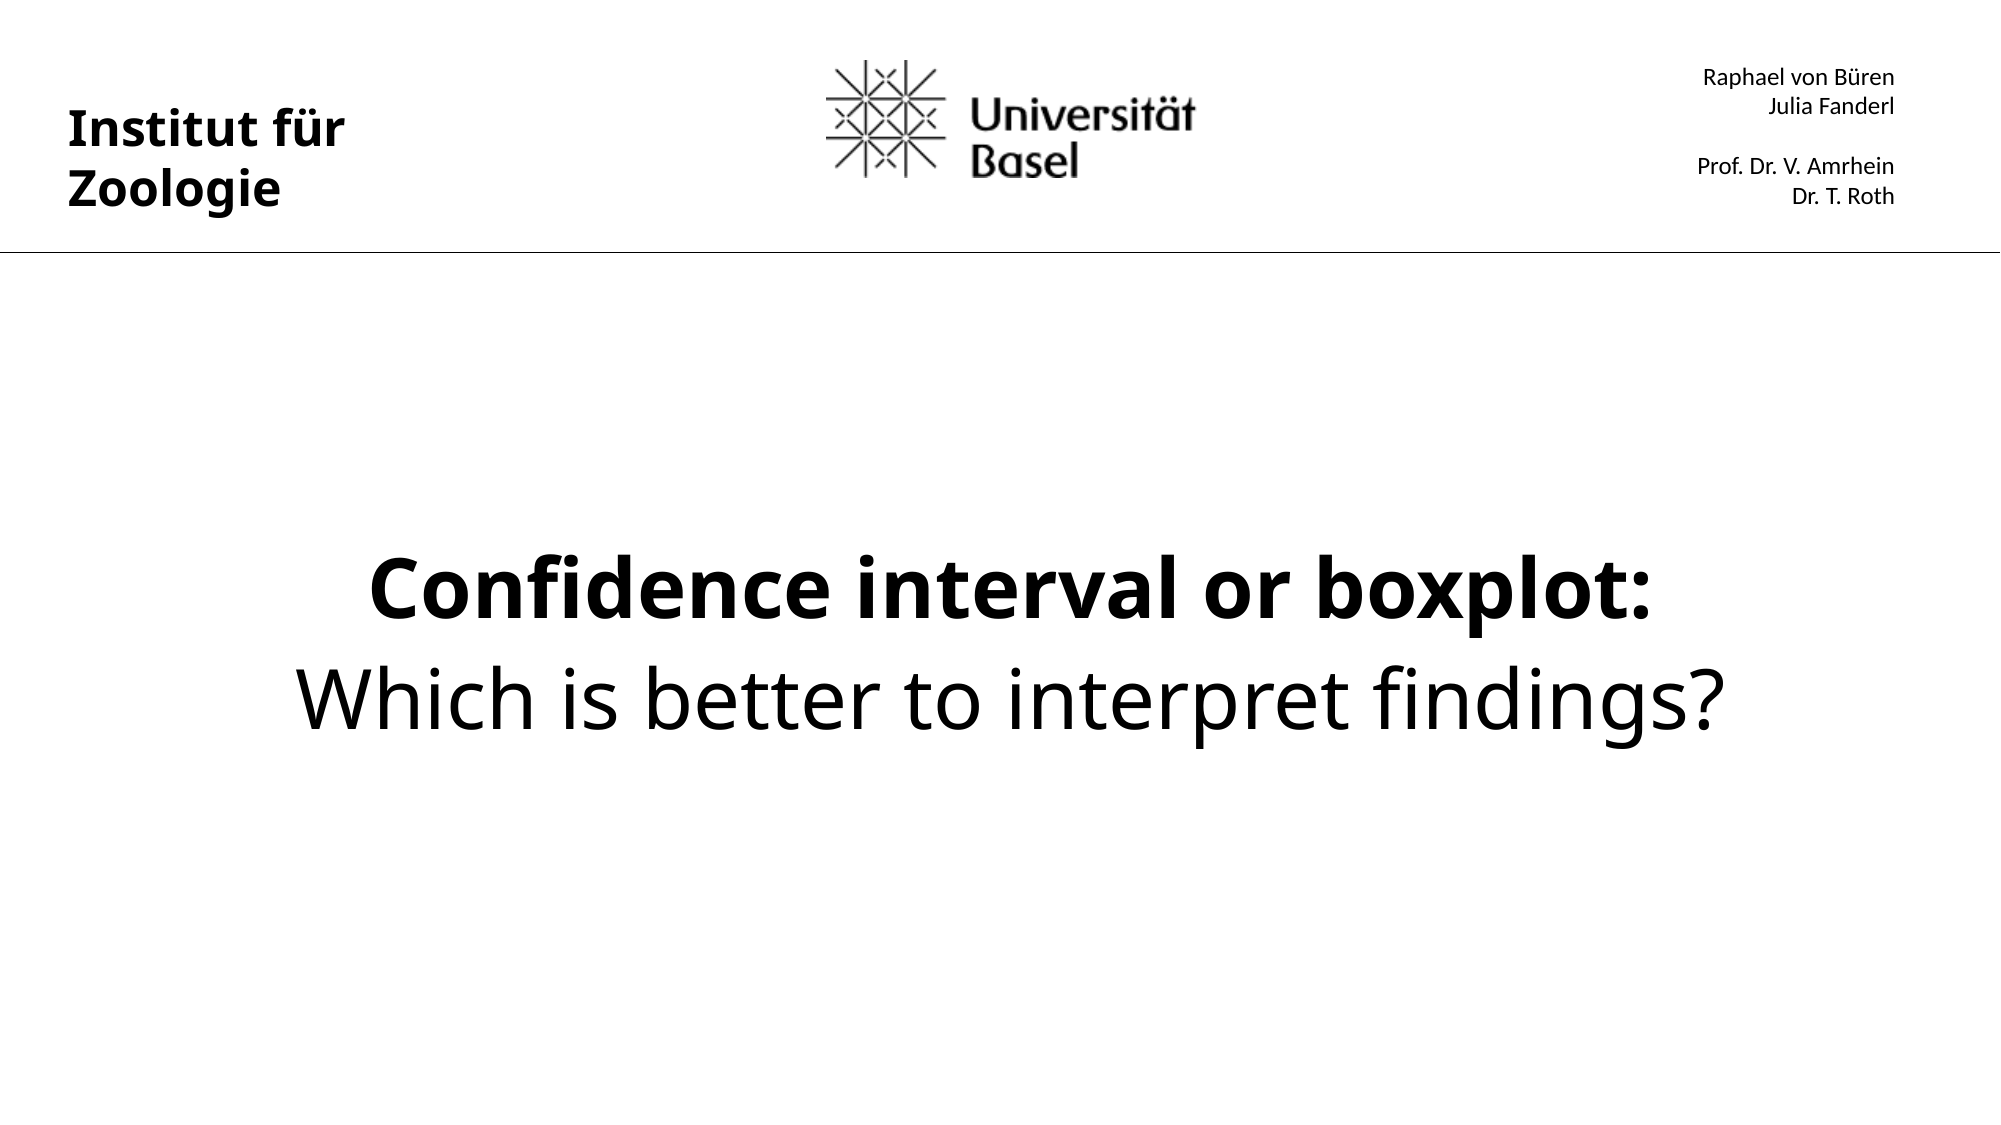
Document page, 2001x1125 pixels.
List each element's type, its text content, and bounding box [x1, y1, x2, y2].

text_box Institut für Zoologie [54, 89, 582, 225]
subtitle Confidence interval or boxplot: Which is better to interpret findings? [261, 368, 1762, 1093]
text_box Raphael von Büren Julia Fanderl Prof. Dr. V. Amrhein Dr. T. Roth [1374, 52, 1910, 218]
picture [826, 60, 1197, 178]
